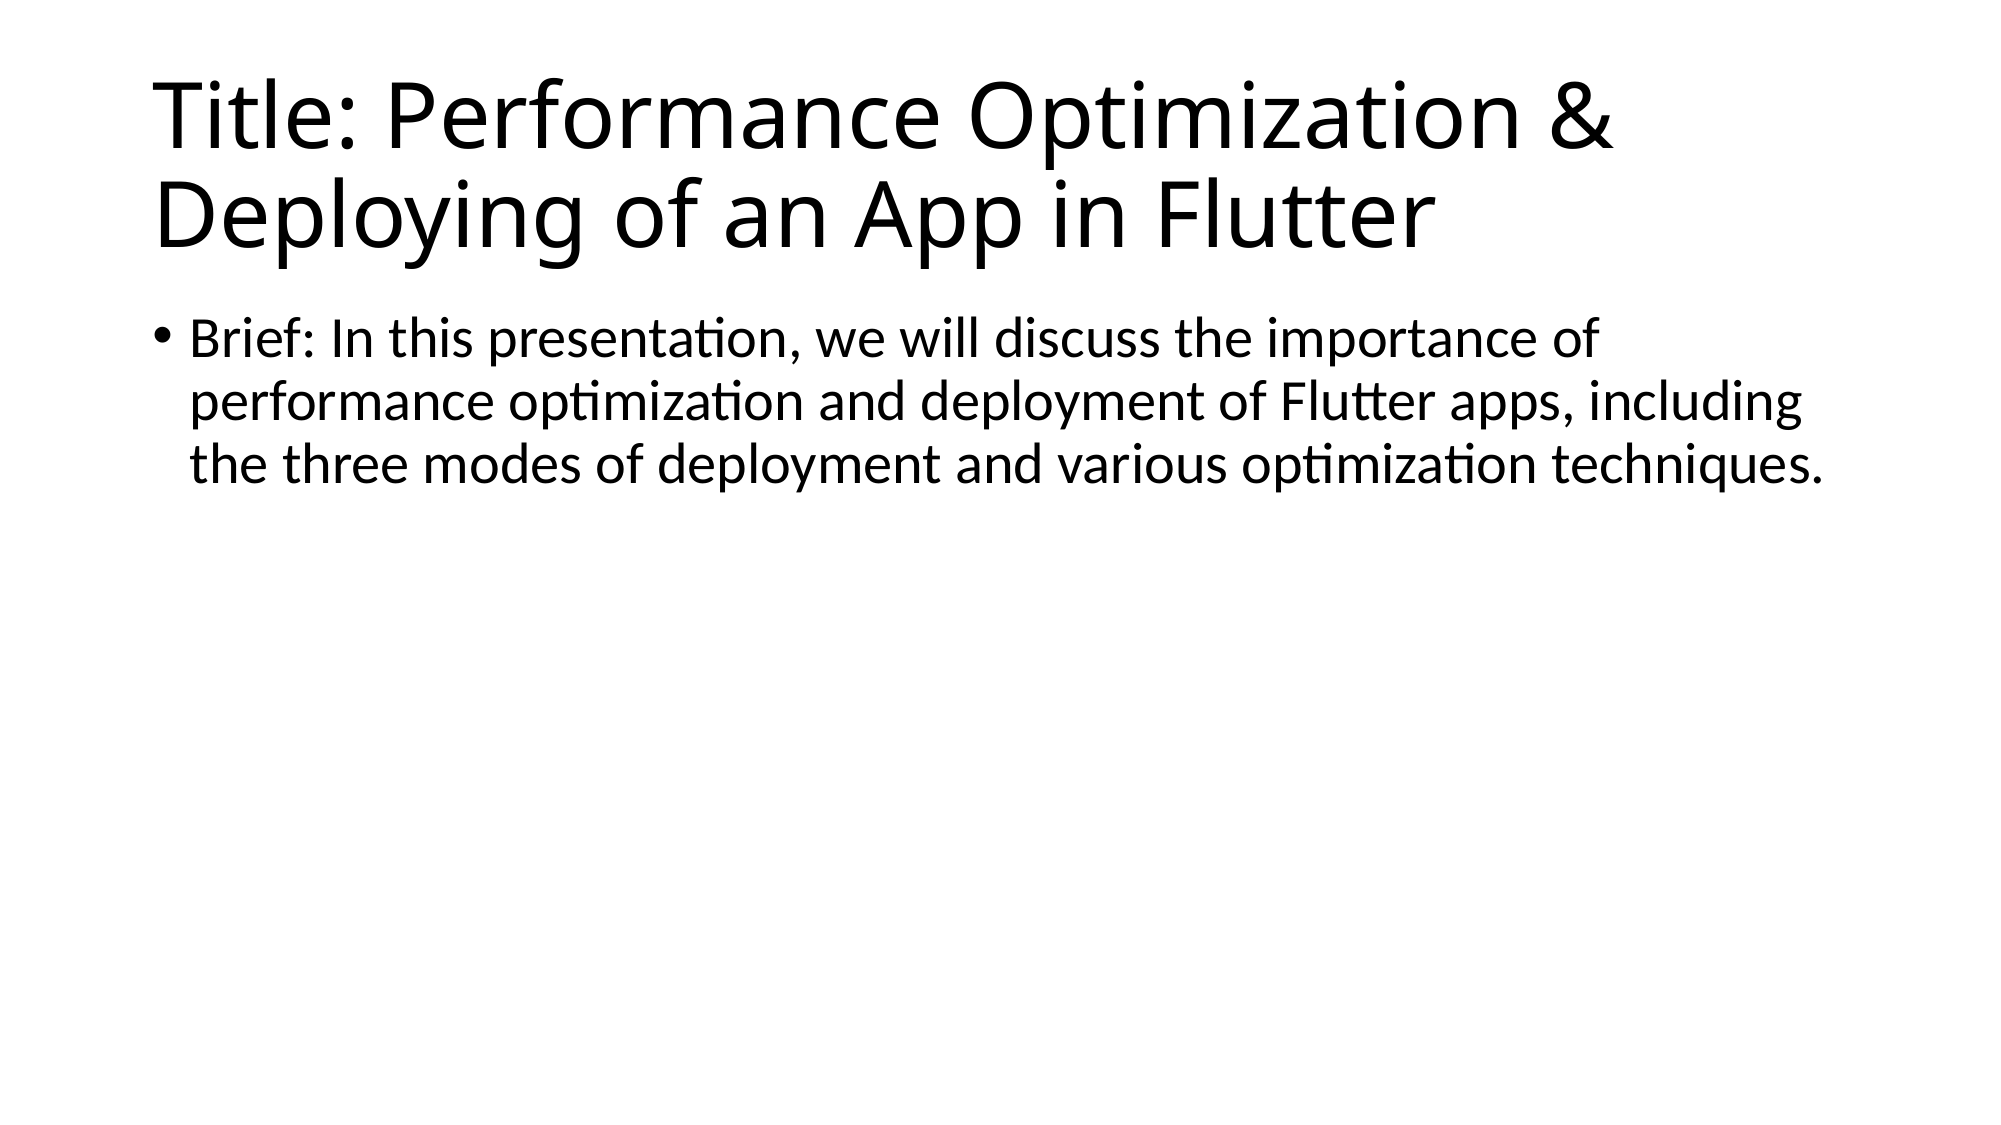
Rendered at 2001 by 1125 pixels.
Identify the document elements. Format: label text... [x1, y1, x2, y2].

list Brief: In this presentation, we will discuss the importance of performance optimization and deployment of Flutter apps, including the three modes of deployment and various optimization techniques. [137, 299, 1863, 1014]
title Title: Performance Optimization & Deploying of an App in Flutter [137, 59, 1863, 278]
